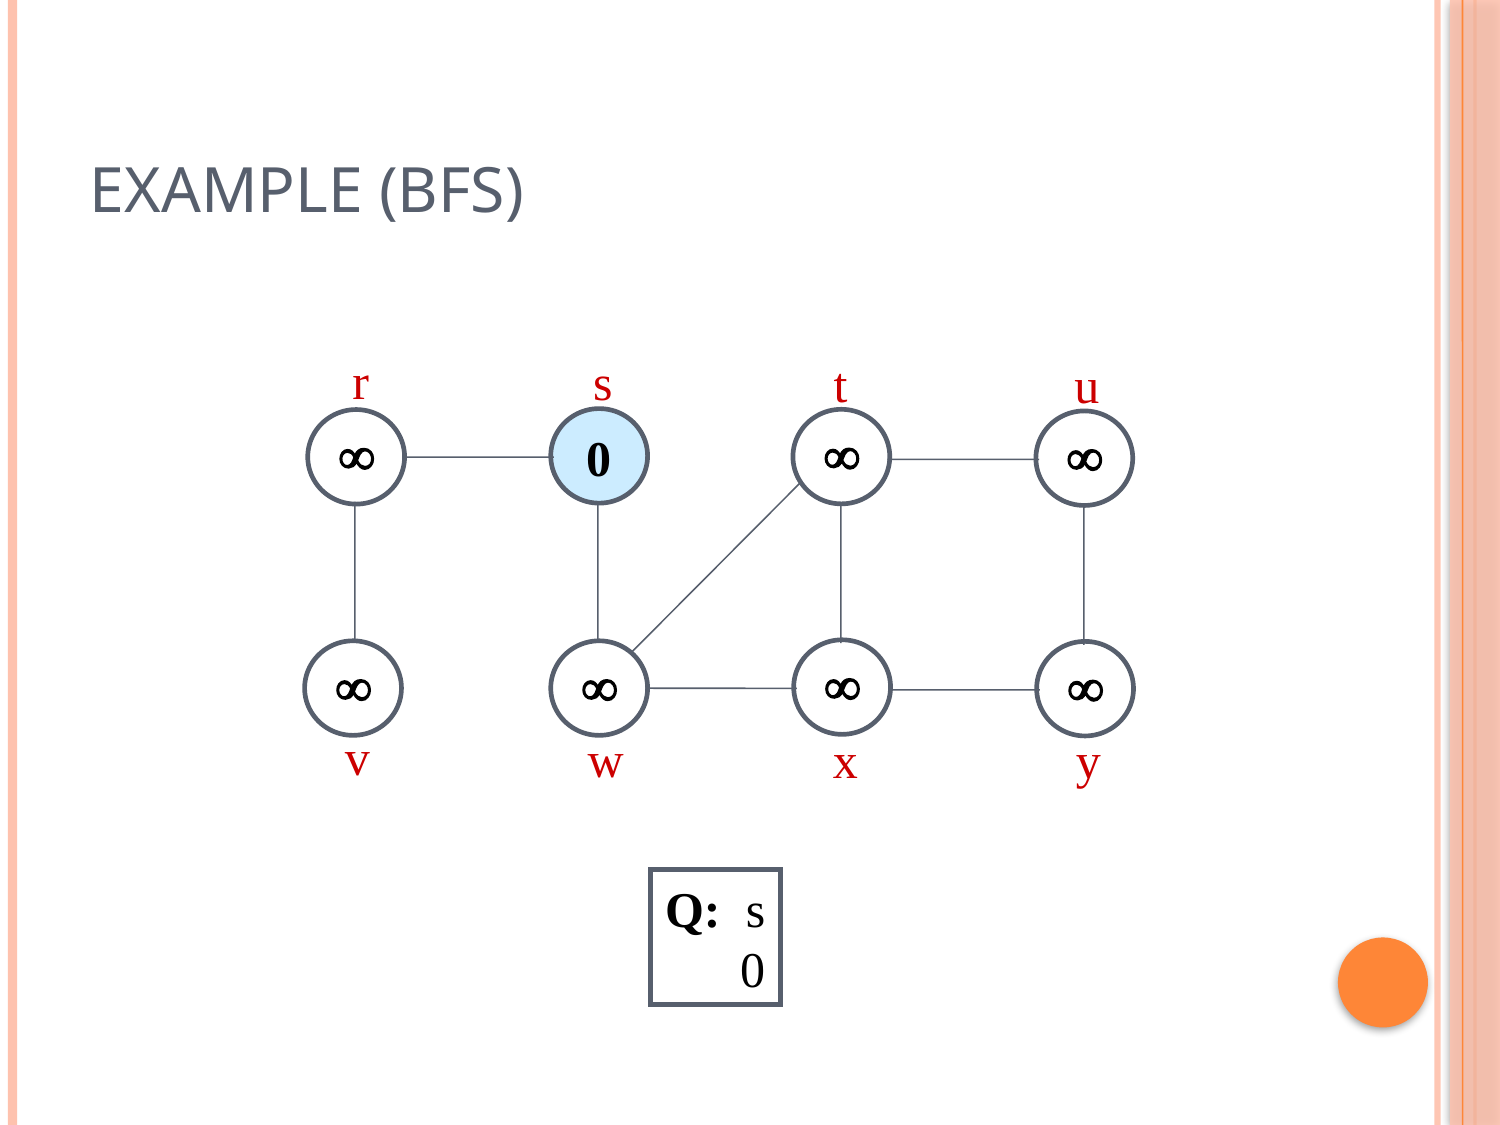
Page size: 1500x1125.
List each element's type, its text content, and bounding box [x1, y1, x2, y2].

text_box [307, 423, 405, 505]
text_box [1035, 423, 1133, 506]
text_box Q: s 0 [650, 869, 781, 1005]
text_box [333, 640, 373, 645]
text_box [633, 654, 648, 720]
text_box [793, 653, 891, 729]
text_box u [1059, 346, 1115, 422]
title Example (BFS) [75, 45, 1300, 233]
text_box [550, 413, 648, 504]
text_box [385, 654, 402, 724]
text_box  [565, 645, 633, 721]
text_box r [337, 341, 385, 417]
text_box [304, 654, 329, 730]
text_box  [322, 414, 390, 489]
text_box x [818, 721, 873, 797]
text_box w [572, 720, 639, 795]
text_box [579, 640, 619, 645]
text_box  [1051, 646, 1119, 721]
text_box  [808, 413, 876, 489]
text_box [841, 639, 862, 644]
text_box  [1051, 415, 1118, 491]
text_box  [319, 645, 387, 721]
text_box  [808, 644, 876, 720]
text_box y [1061, 720, 1116, 796]
text_box v [329, 718, 385, 794]
text_box t [818, 345, 863, 420]
text_box [792, 422, 890, 504]
text_box [1116, 654, 1134, 725]
text_box [550, 654, 572, 728]
text_box [1064, 641, 1106, 646]
text_box [822, 639, 840, 644]
text_box [1036, 655, 1061, 730]
text_box 0 [571, 418, 627, 494]
text_box s [578, 343, 628, 419]
